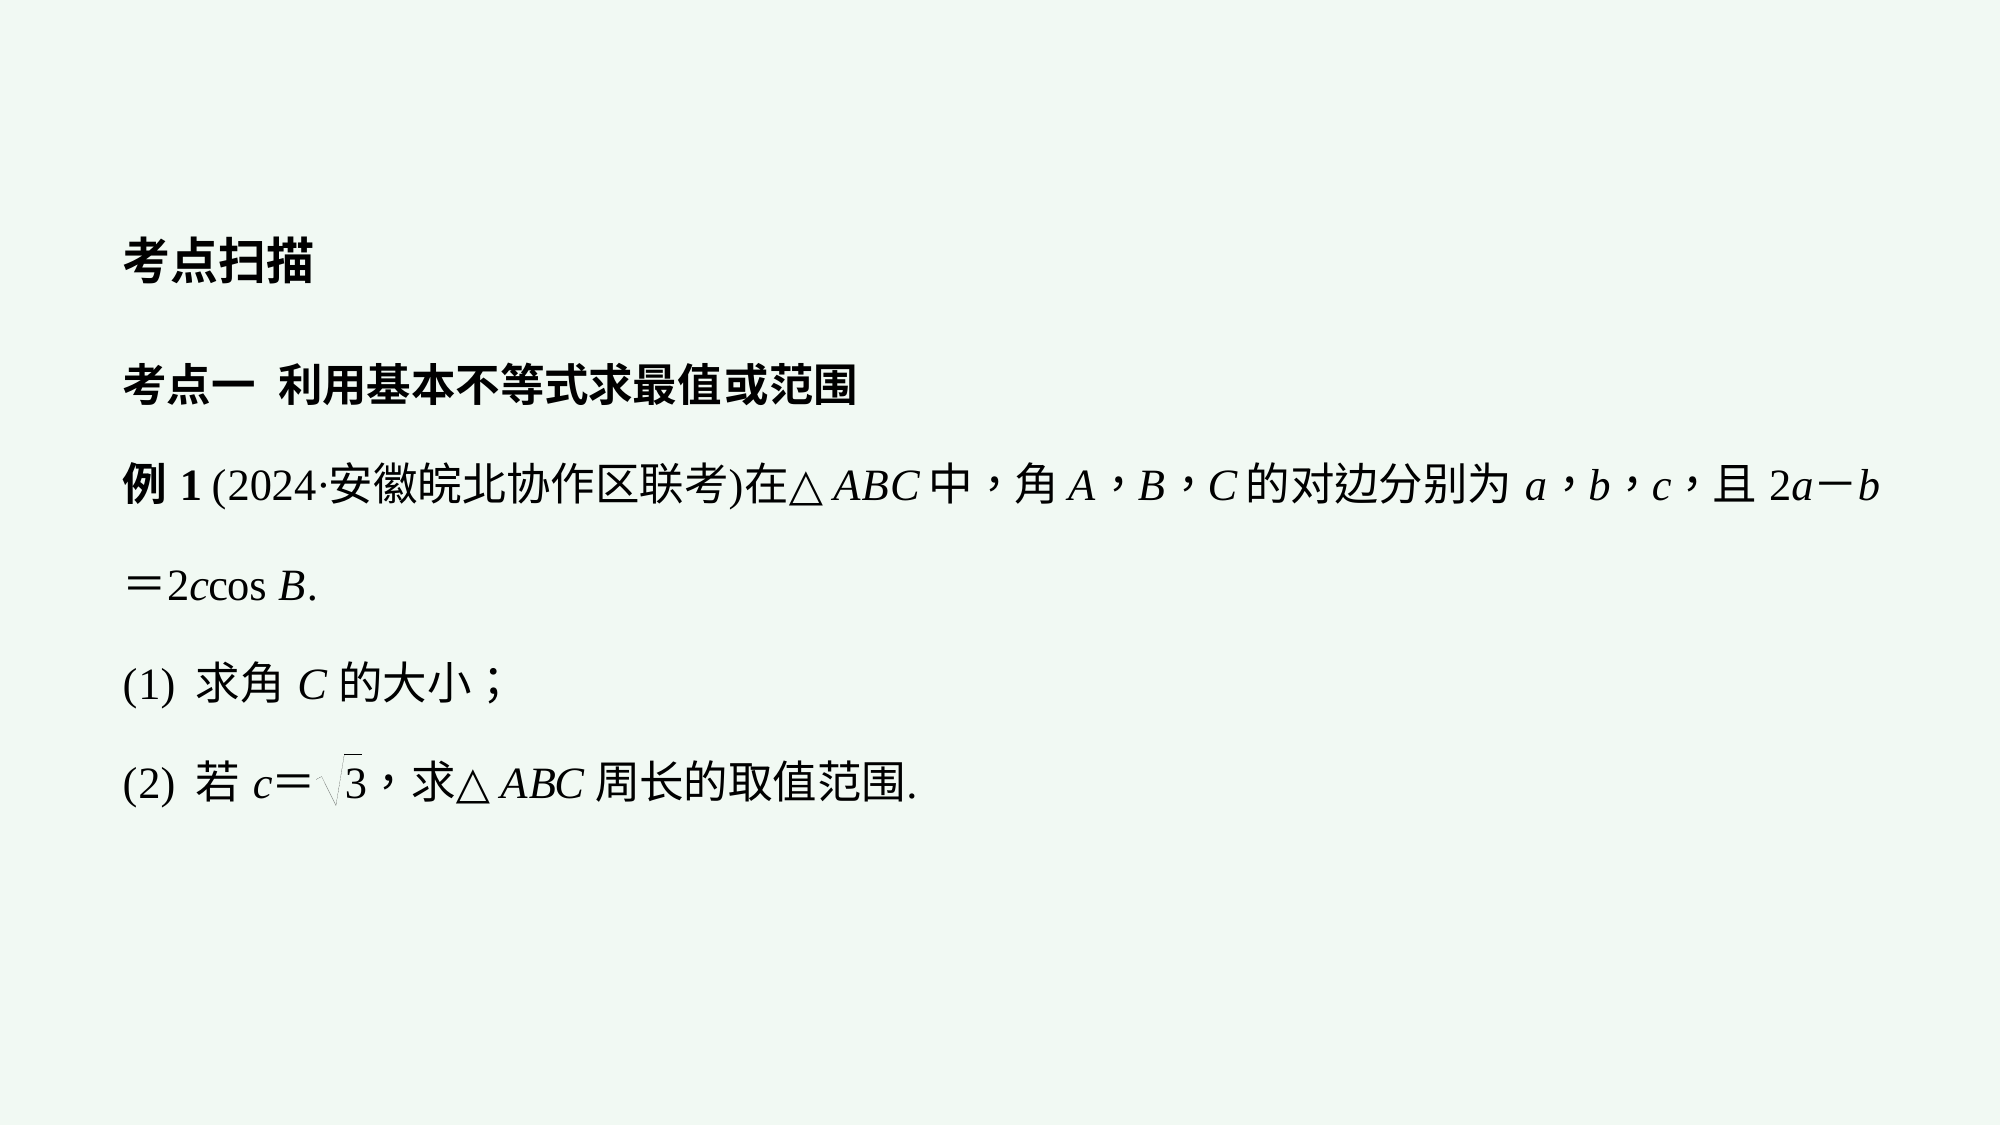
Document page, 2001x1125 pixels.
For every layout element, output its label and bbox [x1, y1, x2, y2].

text_box [122, 334, 1881, 901]
text_box [122, 226, 2000, 302]
